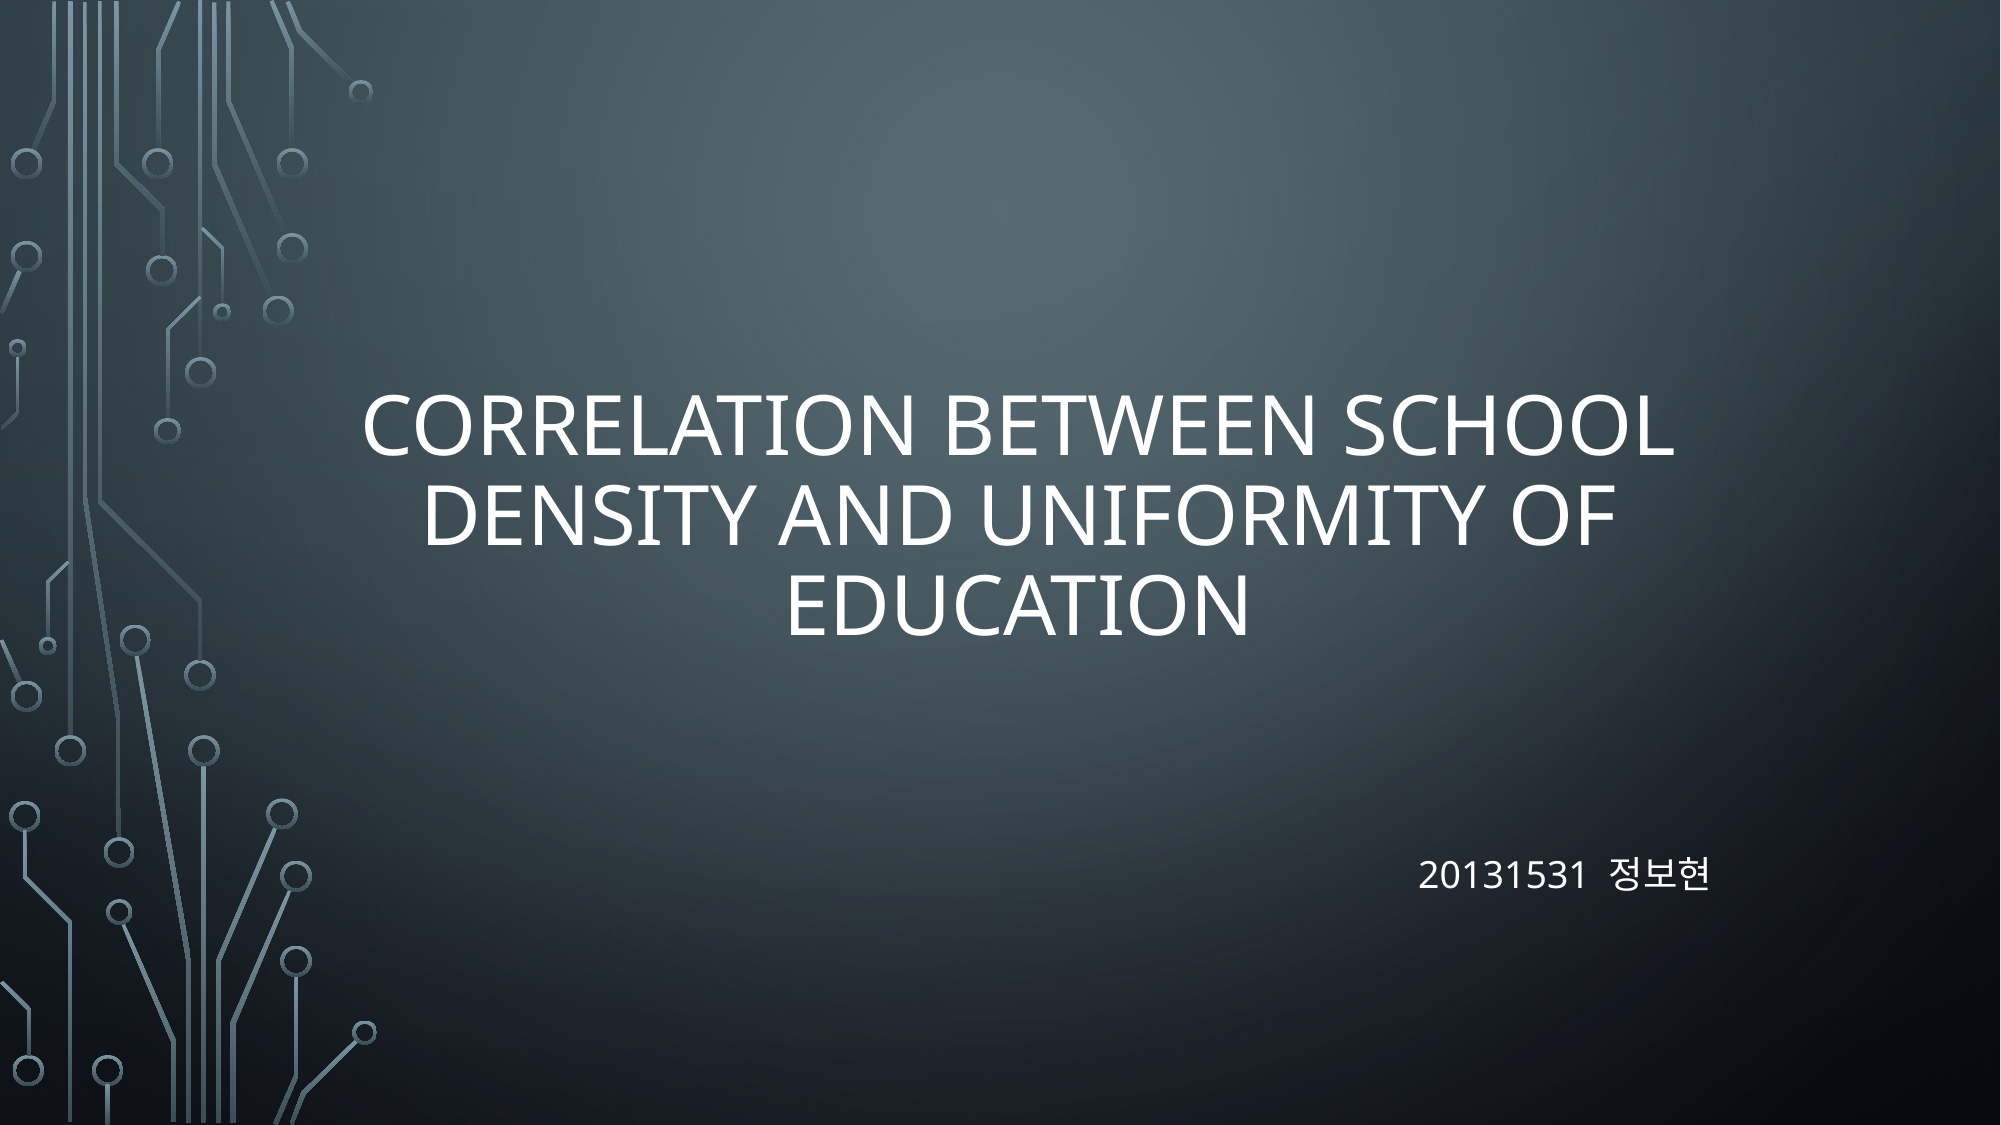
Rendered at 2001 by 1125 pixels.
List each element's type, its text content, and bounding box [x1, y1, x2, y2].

text_box 20131531 정보현 [1403, 843, 1728, 903]
title Correlation between School Density and Uniformity of Education [297, 355, 1740, 662]
